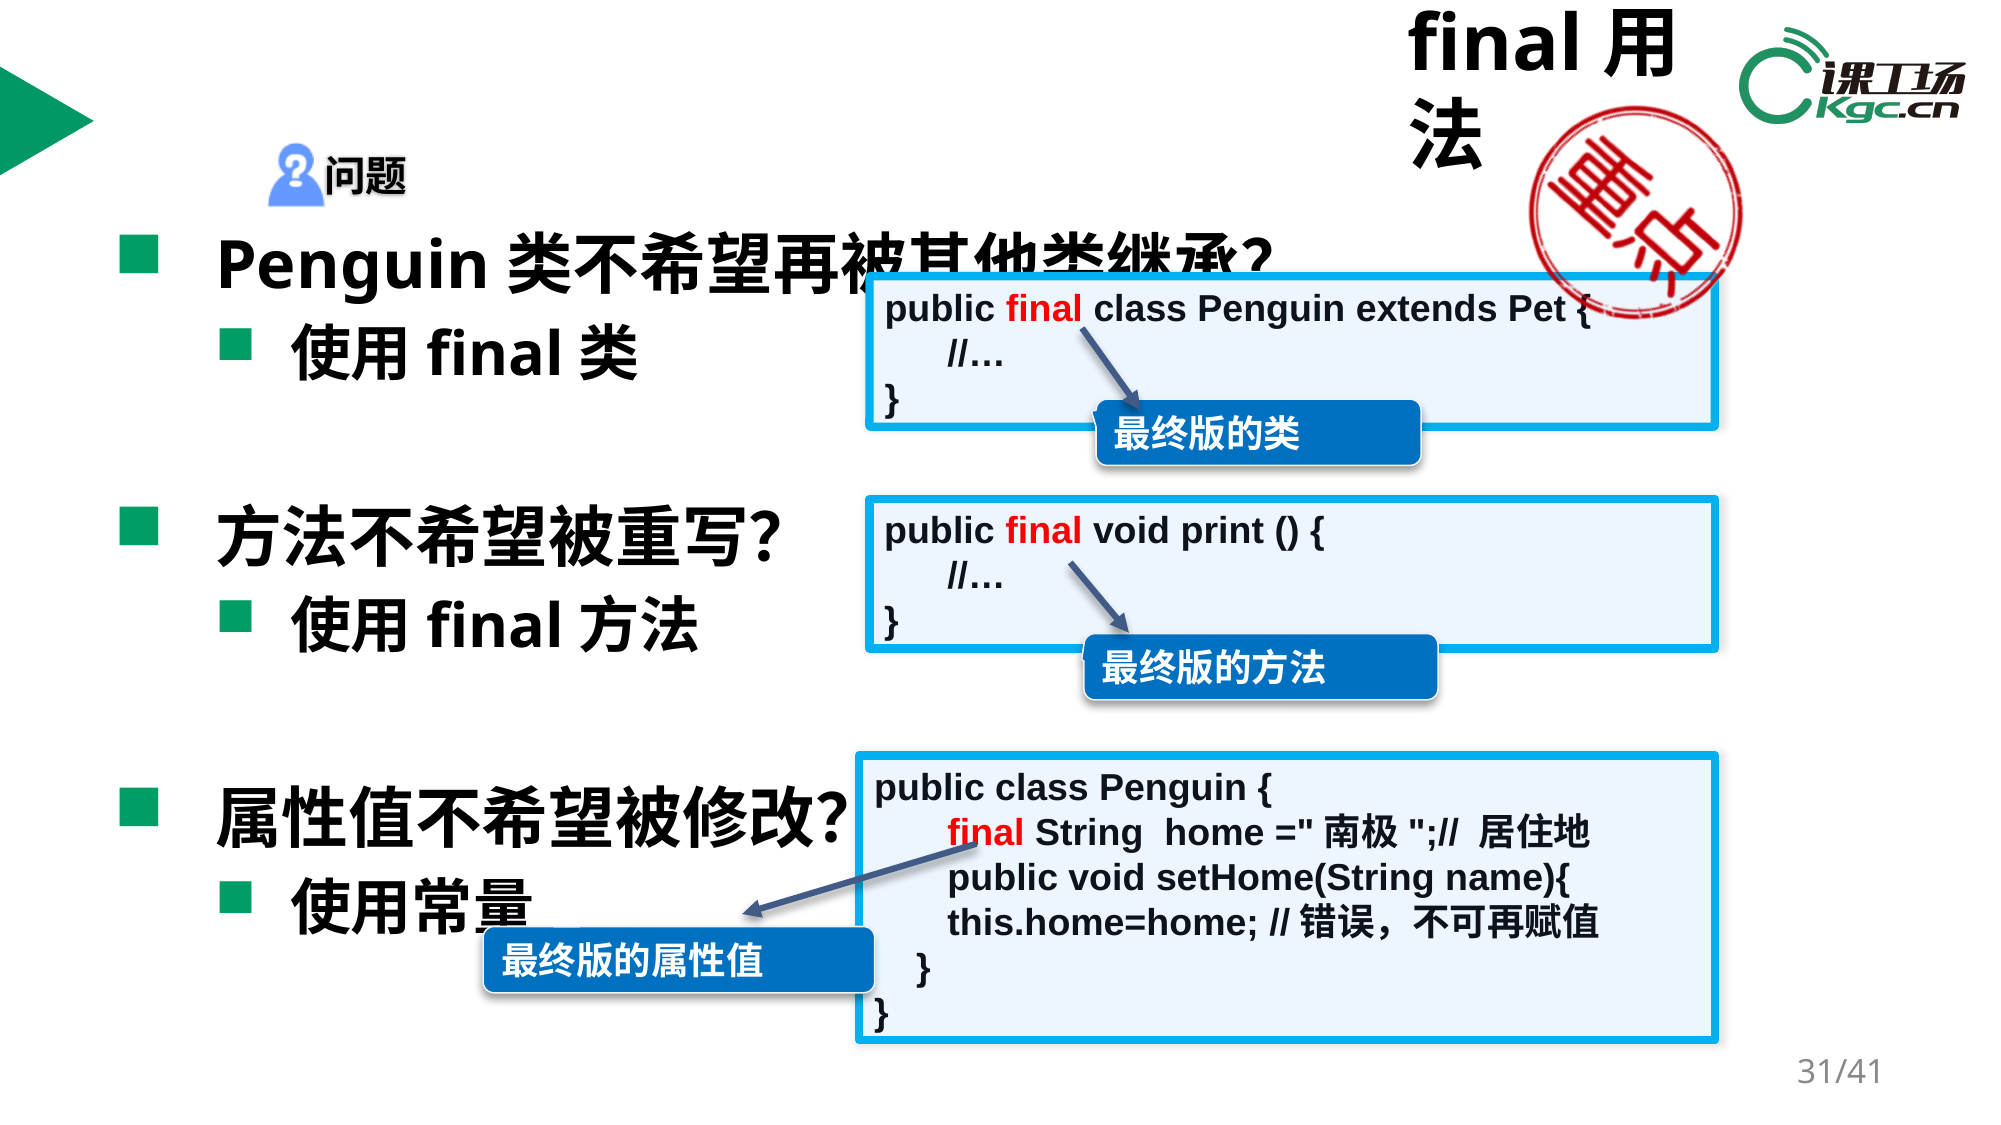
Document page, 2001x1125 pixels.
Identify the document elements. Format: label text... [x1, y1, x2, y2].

text_box public final class Penguin extends Pet { //… } [869, 276, 1715, 427]
text_box 最终版的属性值 [483, 926, 875, 993]
title final用法 [1392, 43, 1721, 129]
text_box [261, 140, 424, 211]
text_box public final void print () { //… } [869, 498, 1715, 649]
text_box public class Penguin { final String home ="南极";// 居住地 public void setHome(String name){ this.home=home; //错误，不可再赋值 } } [859, 755, 1715, 1041]
list Penguin类不希望再被其他类继承？ 使用final类 方法不希望被重写？ 使用final方法 属性值不希望被修改？ 使用常量 [99, 214, 1900, 1005]
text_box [741, 843, 977, 915]
text_box 最终版的类 [1091, 399, 1422, 466]
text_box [1064, 568, 1136, 628]
text_box 最终版的方法 [1081, 633, 1439, 700]
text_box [1070, 339, 1153, 399]
picture [1473, 27, 1966, 374]
slide_number 31/41 [1433, 1042, 1901, 1104]
